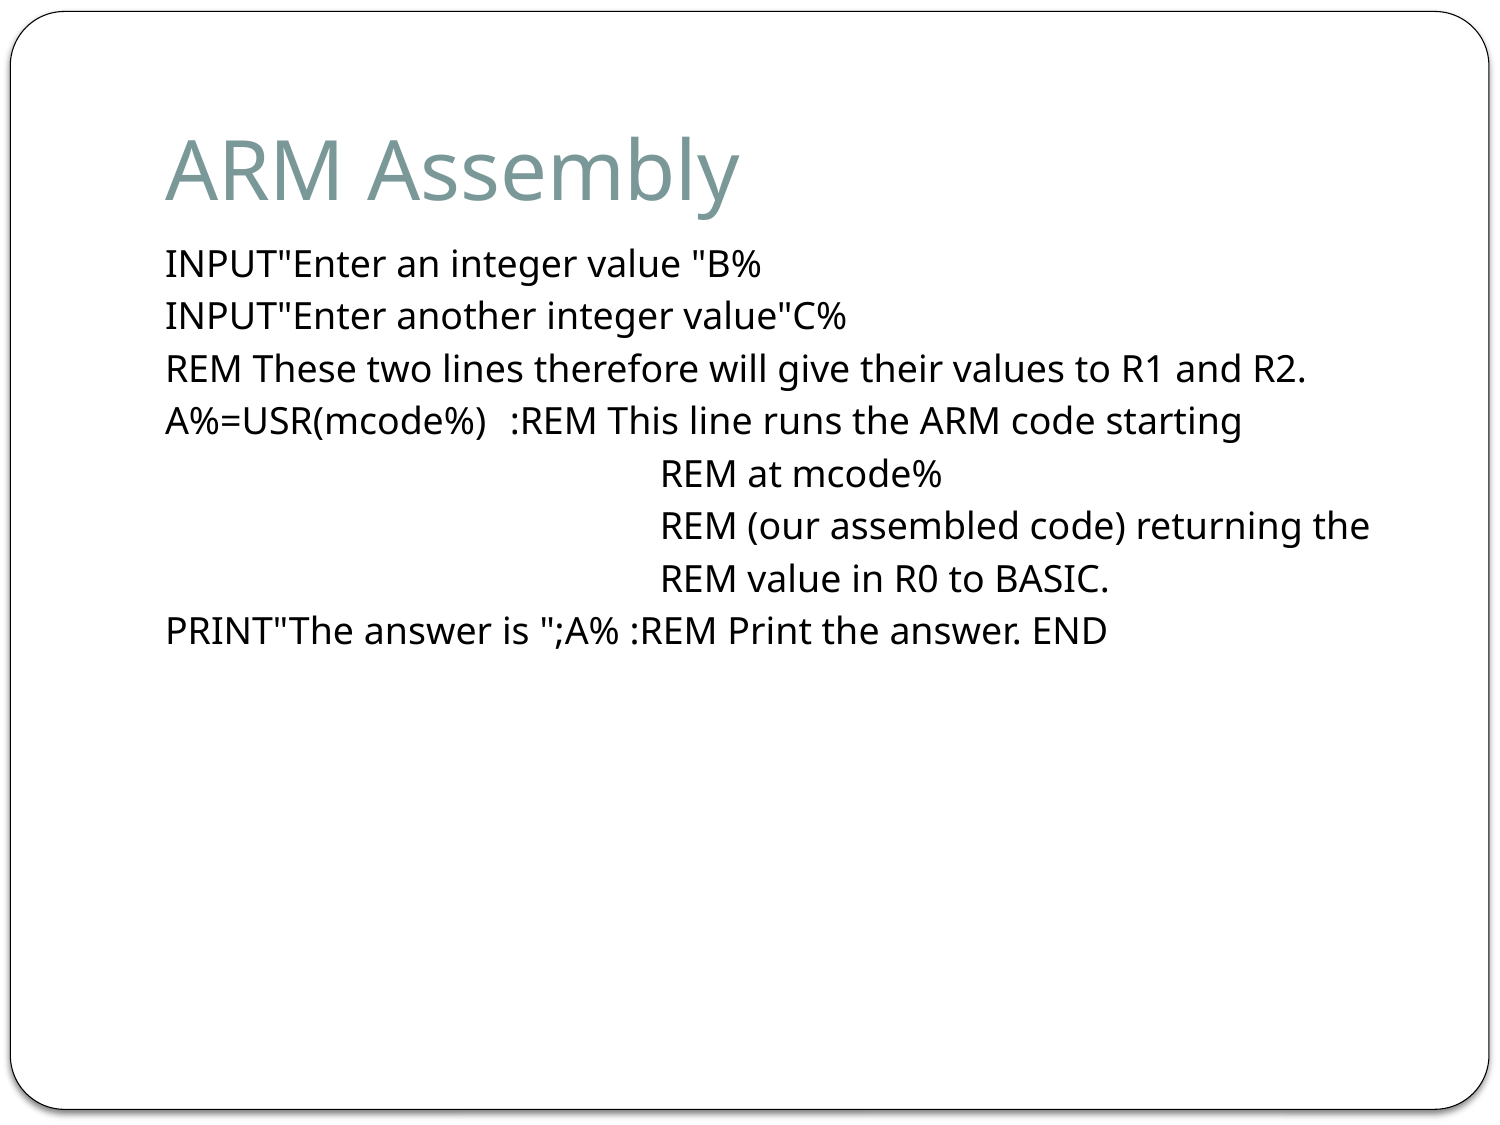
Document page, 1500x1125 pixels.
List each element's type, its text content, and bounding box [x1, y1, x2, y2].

title ARM Assembly [149, 44, 1426, 233]
list INPUT"Enter an integer value "B% INPUT"Enter another integer value"C% REM These two lines therefore will give their values to R1 and R2. A%=USR(mcode%) :REM This line runs the ARM code starting REM at mcode% REM (our assembled code) returning the REM value in R0 to BASIC. PRINT"The answer is ";A% :REM Print the answer. END [149, 237, 1426, 988]
